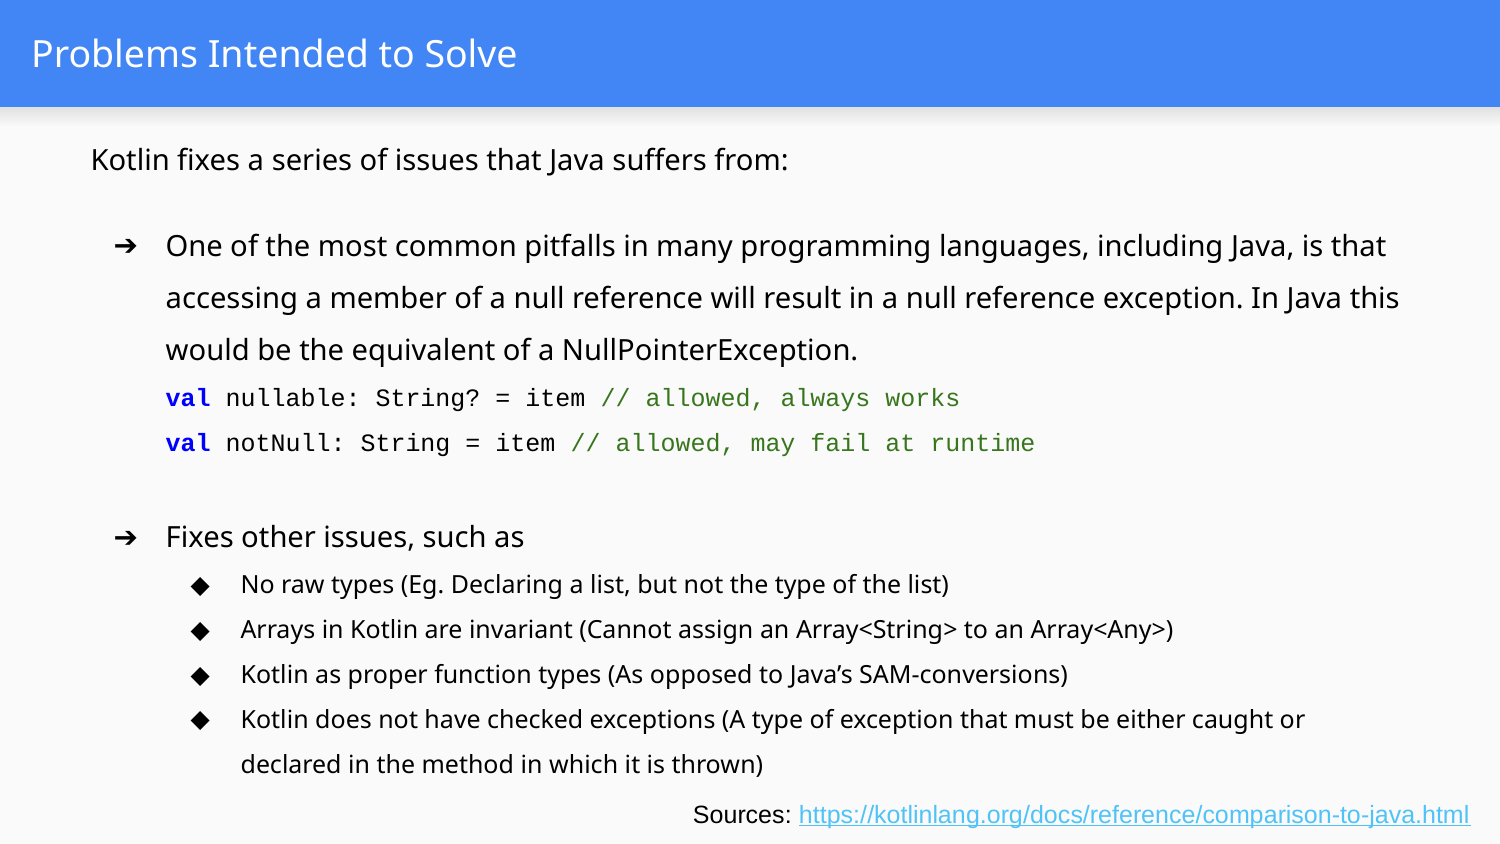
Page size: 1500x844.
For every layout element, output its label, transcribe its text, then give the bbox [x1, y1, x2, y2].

list Kotlin fixes a series of issues that Java suffers from: One of the most common pitfalls in many programming languages, including Java, is that accessing a member of a null reference will result in a null reference exception. In Java this would be the equivalent of a NullPointerException. val nullable: String? = item // allowed, always works val notNull: String = item // allowed, may fail at runtime Fixes other issues, such as No raw types (Eg. Declaring a list, but not the type of the list) Arrays in Kotlin are invariant (Cannot assign an Array<String> to an Array<Any>) Kotlin as proper function types (As opposed to Java’s SAM-conversions) Kotlin does not have checked exceptions (A type of exception that must be either caught or declared in the method in which it is thrown) [75, 120, 1425, 816]
text_box Sources: https://kotlinlang.org/docs/reference/comparison-to-java.html [645, 785, 1486, 844]
title Problems Intended to Solve [16, 2, 1464, 102]
